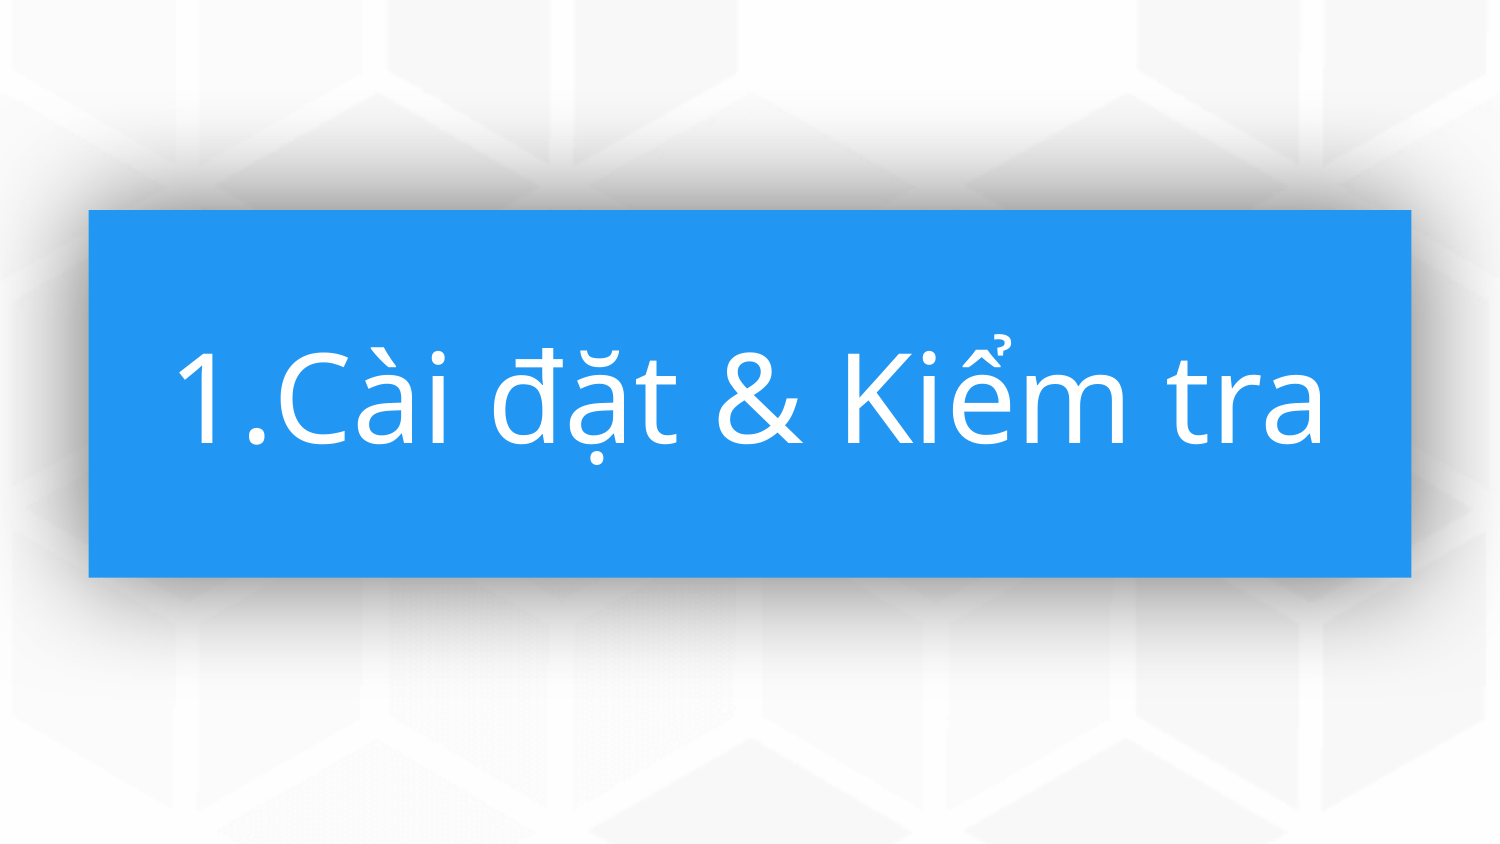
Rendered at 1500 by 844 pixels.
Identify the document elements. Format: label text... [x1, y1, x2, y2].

picture [0, 0, 1500, 844]
title Cài đặt & Kiểm tra [88, 210, 1412, 578]
